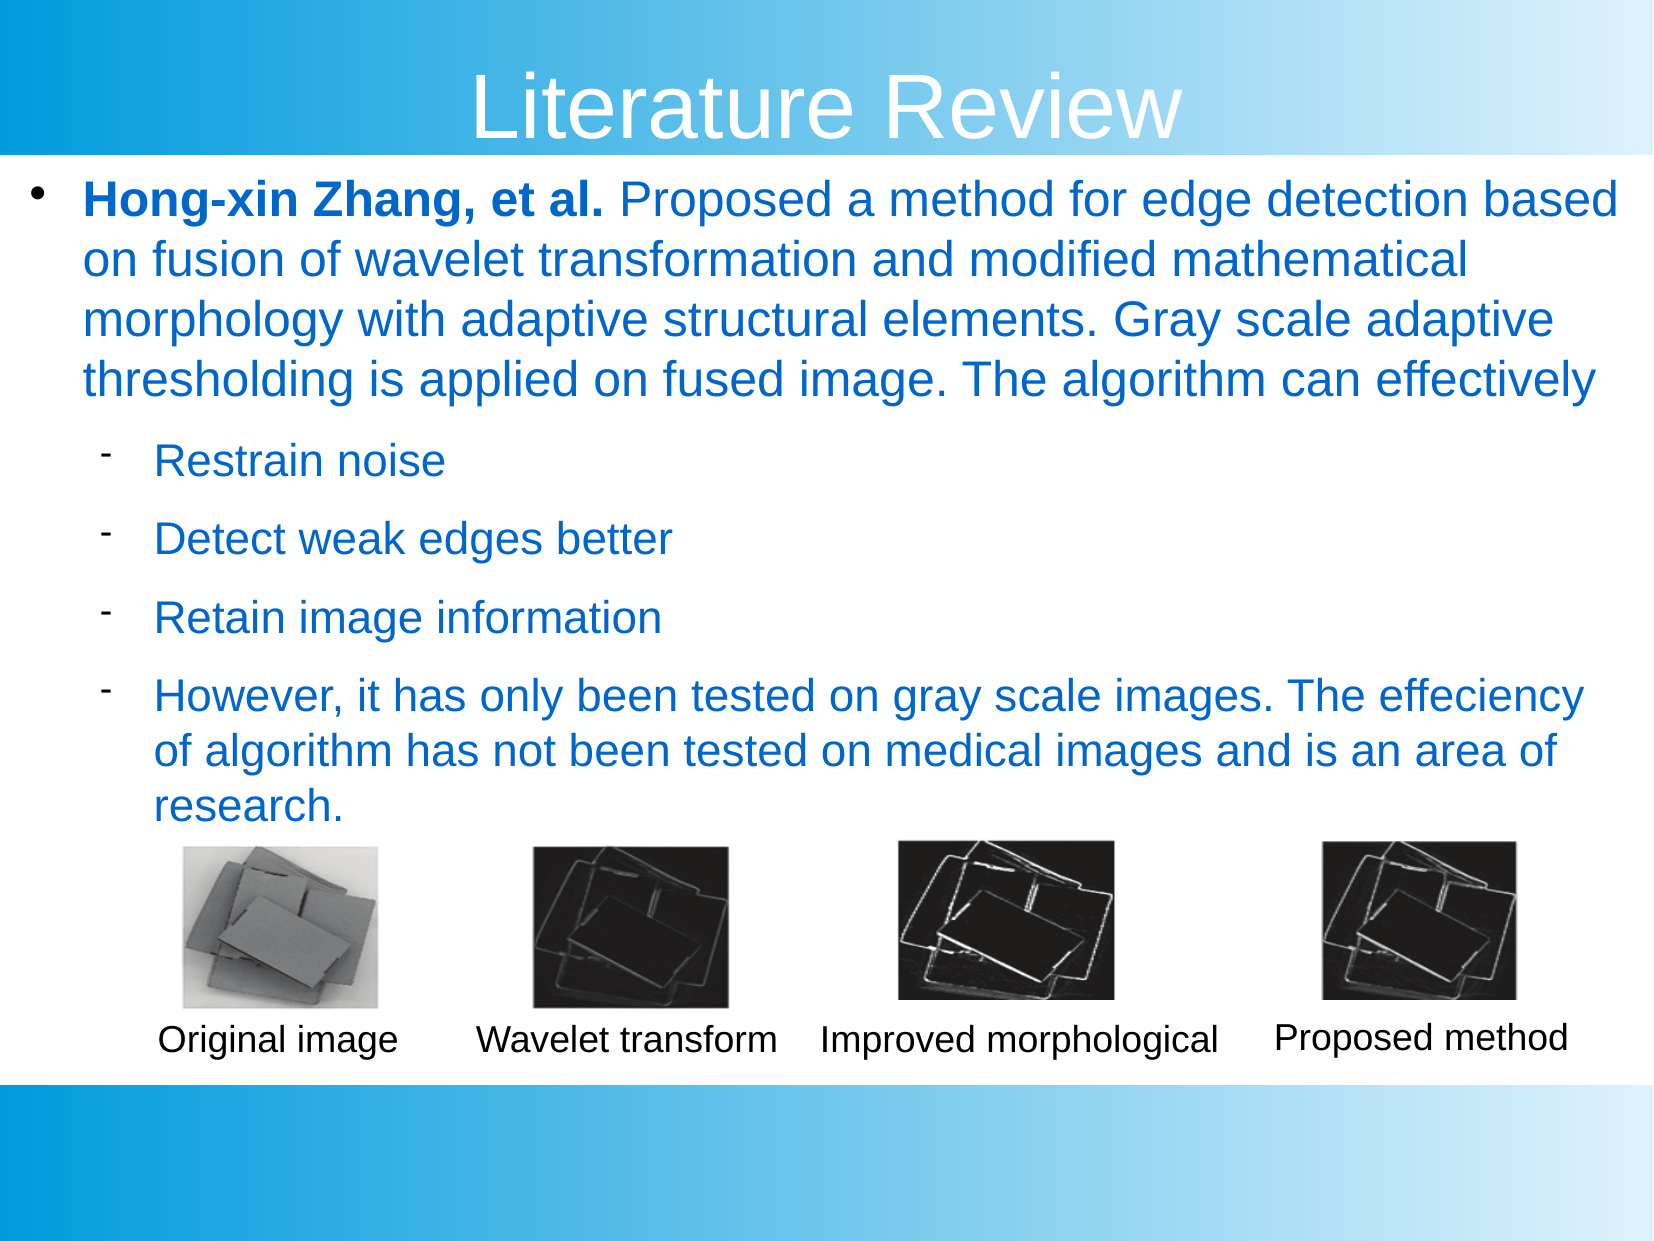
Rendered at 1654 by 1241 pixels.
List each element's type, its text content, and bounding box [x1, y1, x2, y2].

text_box Literature Review [82, 49, 1571, 154]
text_box Proposed method [1258, 1005, 1654, 1107]
picture [1314, 833, 1524, 1001]
text_box Improved morphological [805, 1007, 1324, 1109]
picture [897, 833, 1132, 1001]
picture [525, 842, 738, 1013]
text_box Wavelet transform [461, 1007, 805, 1109]
picture [175, 842, 388, 1013]
text_box Hong-xin Zhang, et al. Proposed a method for edge detection based on fusion of wavelet transformation and modified mathematical morphology with adaptive structural elements. Gray scale adaptive thresholding is applied on fused image. The algorithm can effectively Restrain noise Detect weak edges better Retain image information However, it has only been tested on gray scale images. The effeciency of algorithm has not been tested on medical images and is an area of research. [11, 166, 1630, 792]
text_box Original image [142, 1007, 461, 1109]
